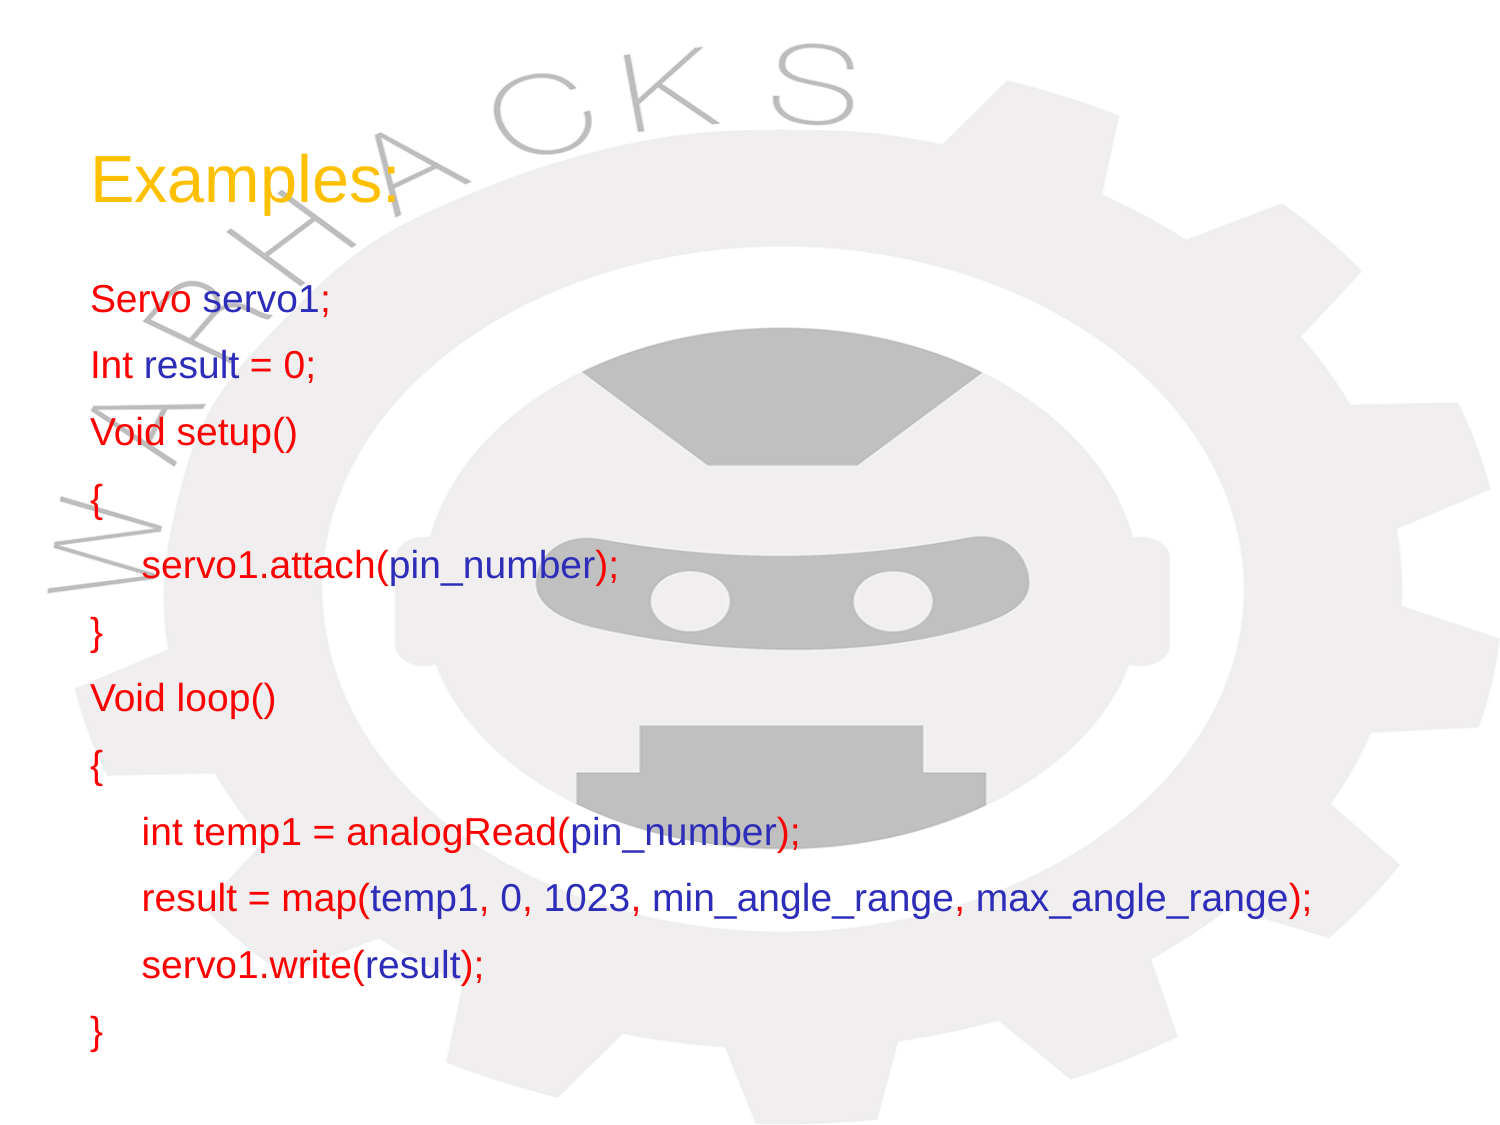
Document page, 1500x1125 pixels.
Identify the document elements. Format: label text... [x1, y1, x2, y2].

list Servo servo1; Int result = 0; Void setup() { servo1.attach(pin_number); } Void loop() { int temp1 = analogRead(pin_number); result = map(temp1, 0, 1023, min_angle_range, max_angle_range); servo1.write(result); } [75, 262, 1425, 1078]
title Examples: [75, 45, 1425, 233]
